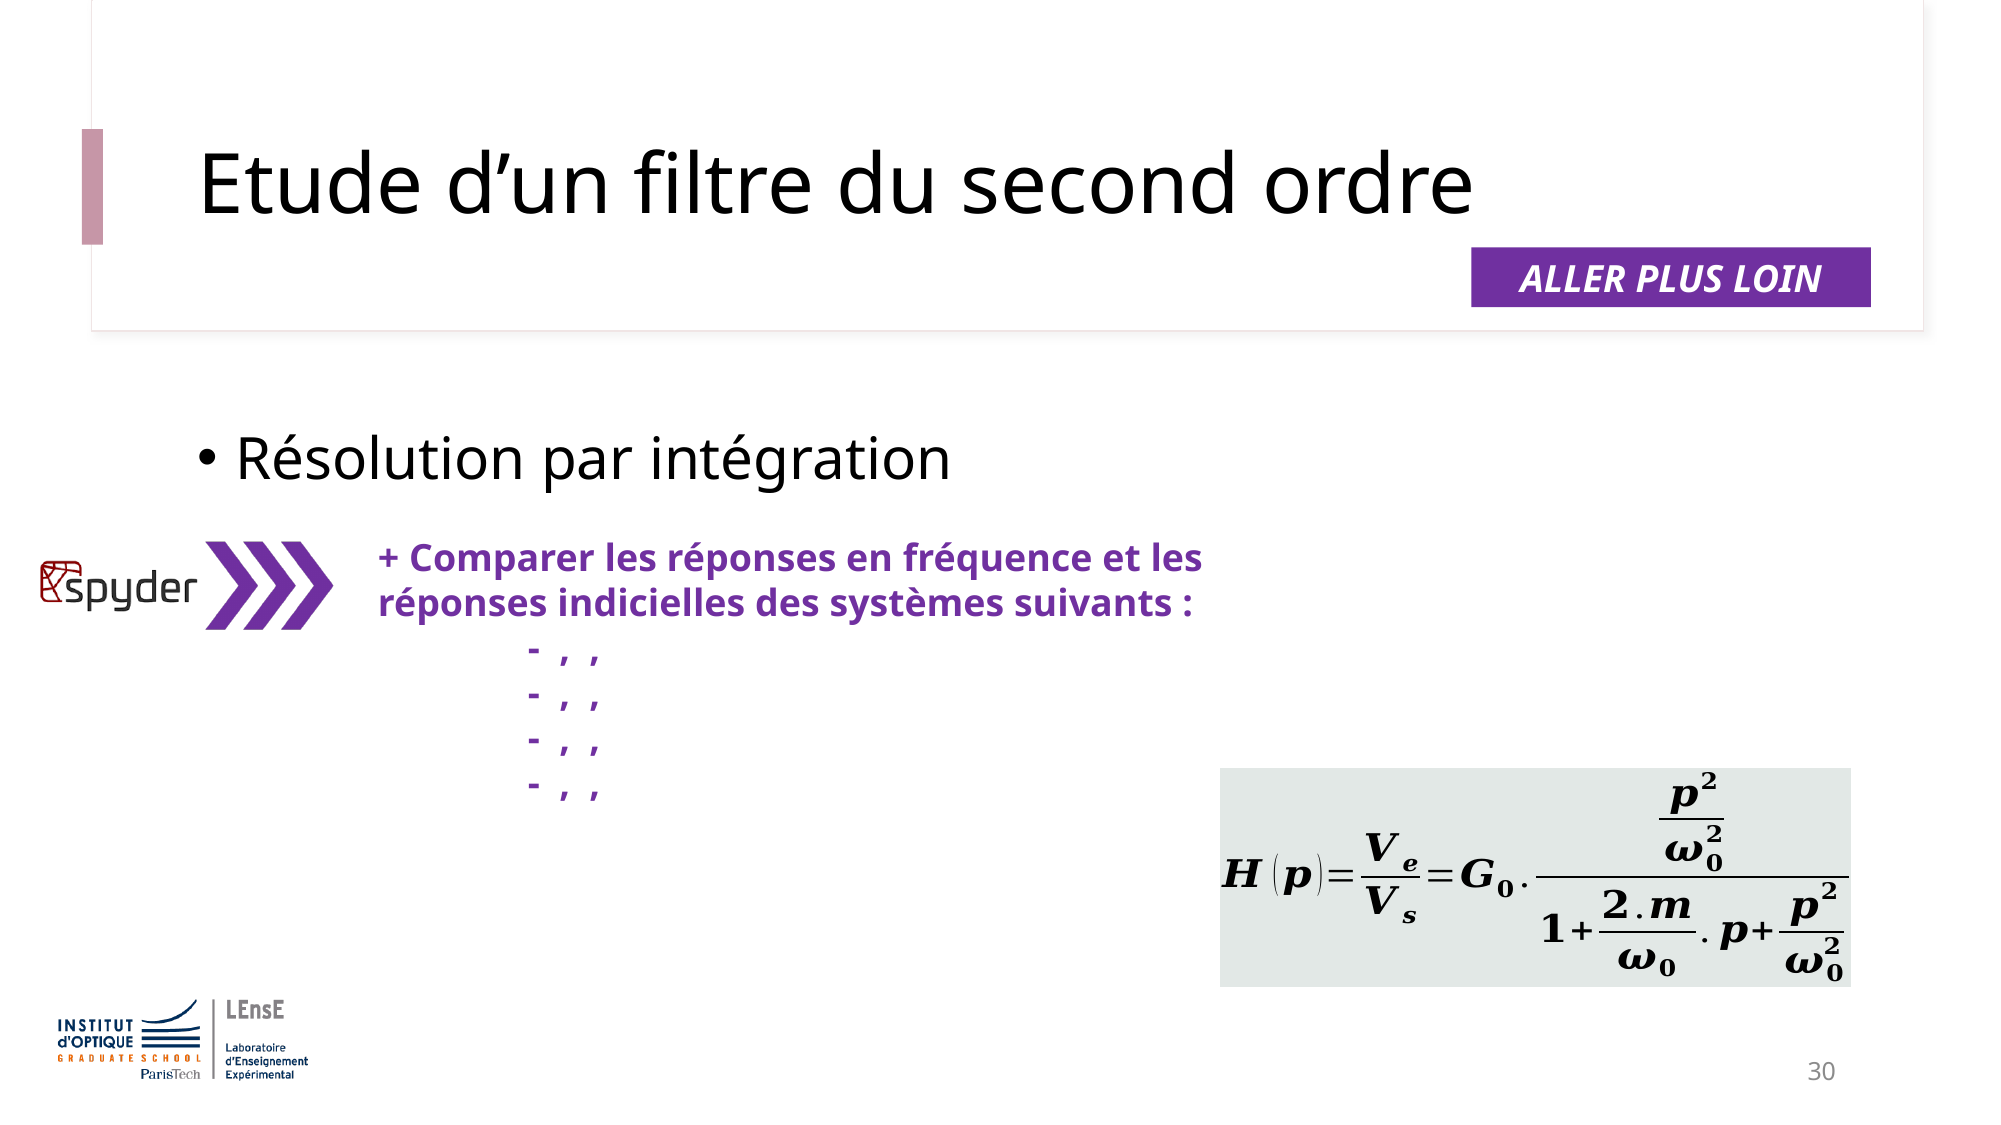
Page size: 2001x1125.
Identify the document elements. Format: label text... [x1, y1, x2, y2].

text_box ALLER PLUS LOIN [1471, 247, 1871, 308]
title Etude d’un filtre du second ordre [183, 90, 1851, 284]
picture [12, 510, 344, 661]
list Résolution par intégration [183, 406, 993, 1013]
picture [33, 973, 333, 1097]
slide_number 30 [1401, 1042, 1851, 1103]
